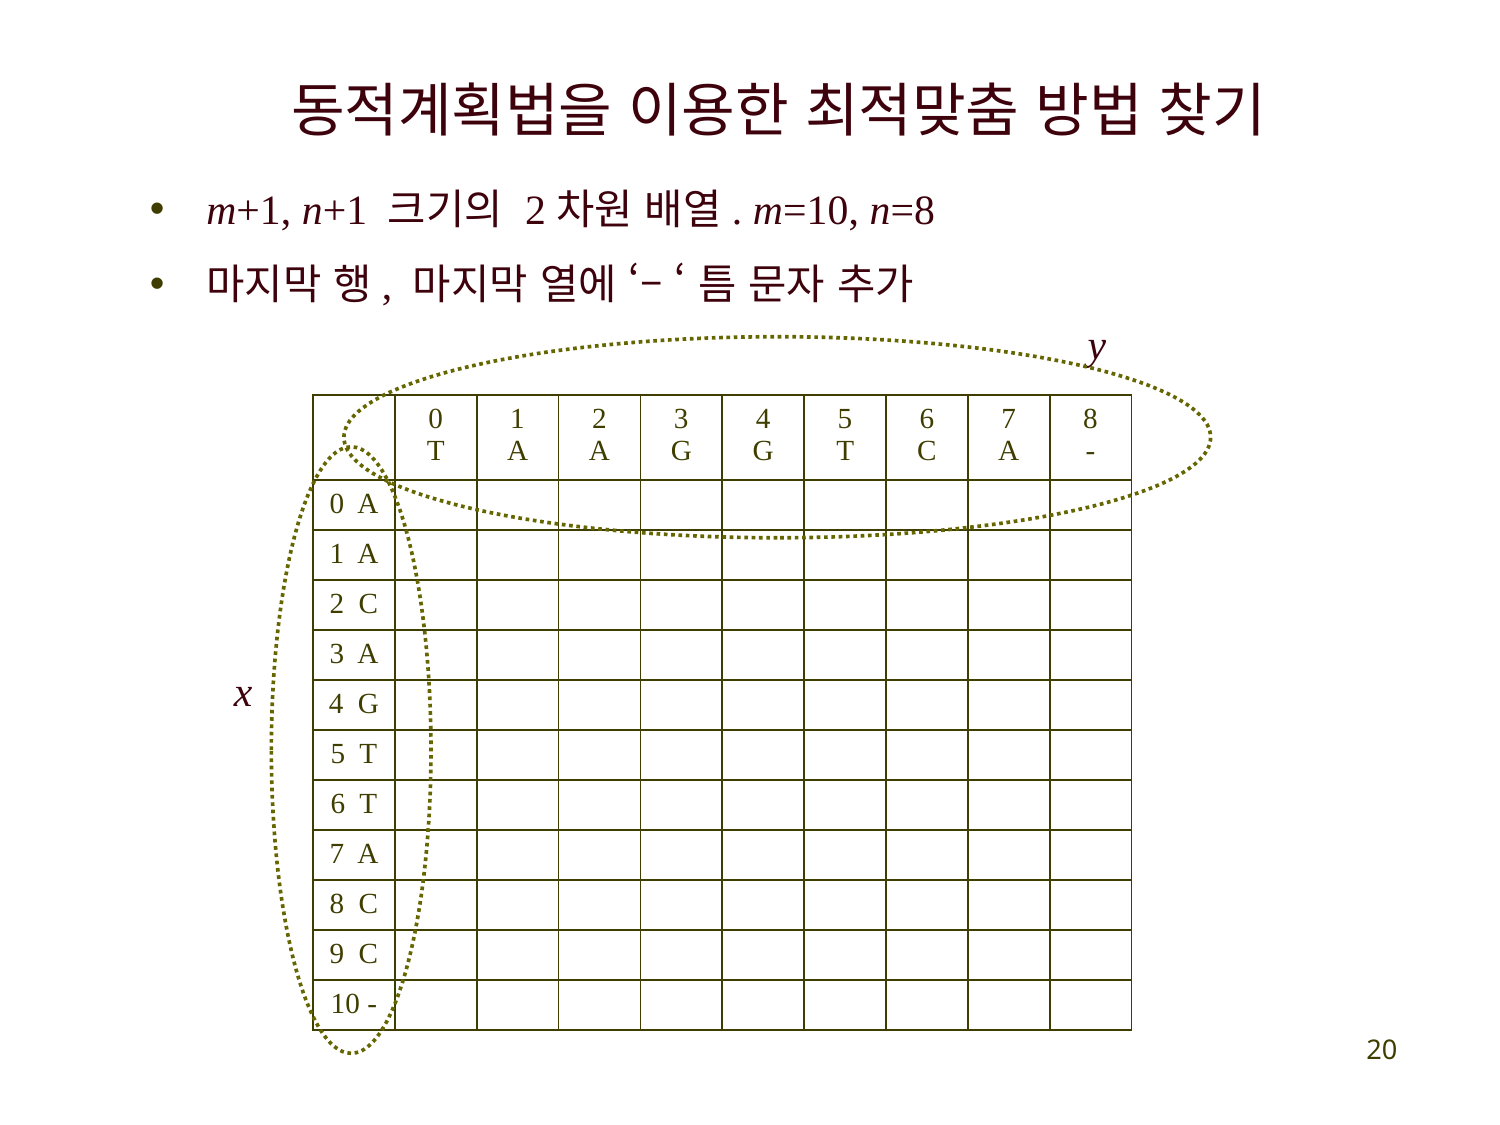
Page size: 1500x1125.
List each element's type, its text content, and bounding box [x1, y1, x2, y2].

text_box [343, 336, 1211, 538]
table_cell [641, 781, 721, 829]
table_cell [805, 981, 885, 1029]
table_cell [723, 631, 803, 679]
table_cell [805, 535, 885, 579]
table_cell [887, 681, 967, 729]
table_cell [805, 781, 885, 829]
text_box [271, 447, 431, 1054]
table_cell [559, 781, 640, 829]
table_cell [723, 781, 803, 829]
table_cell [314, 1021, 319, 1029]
table_cell [887, 631, 967, 679]
table_cell [887, 781, 967, 829]
table_cell [723, 931, 803, 979]
table_cell [805, 931, 885, 979]
table_cell [805, 881, 885, 929]
table_cell [1051, 496, 1131, 529]
table_cell [1051, 981, 1131, 1029]
slide_number 20 [1099, 1024, 1413, 1101]
table_cell [641, 581, 721, 629]
table_cell [805, 581, 885, 629]
table_cell [478, 881, 558, 929]
table_cell [887, 731, 967, 779]
table_cell [559, 881, 640, 929]
table_cell [424, 831, 476, 879]
table_cell [1051, 931, 1131, 979]
table_cell [887, 531, 967, 579]
table_cell [969, 531, 1049, 579]
table_cell [723, 831, 803, 879]
table_cell [723, 731, 803, 779]
table_cell [559, 831, 640, 879]
table_cell [723, 537, 803, 579]
table_cell [969, 831, 1049, 879]
table_header [314, 396, 380, 479]
table_cell [478, 931, 558, 979]
table_cell [969, 731, 1049, 779]
table_cell [478, 831, 558, 879]
table_cell [887, 981, 967, 1029]
table_cell [723, 981, 803, 1029]
table_cell [478, 631, 558, 679]
table_cell [478, 681, 558, 729]
table_cell [969, 881, 1049, 929]
table_cell [559, 681, 640, 729]
table_cell [478, 531, 558, 579]
table_cell [1051, 881, 1131, 929]
table_cell [1051, 831, 1131, 879]
text_box x [219, 649, 268, 723]
table_cell [559, 631, 640, 679]
table_cell [559, 731, 640, 779]
table_cell [887, 931, 967, 979]
table_cell [396, 981, 476, 1029]
table_cell [559, 581, 640, 629]
table_cell [418, 581, 476, 629]
table_cell [969, 931, 1049, 979]
table_cell [478, 781, 558, 829]
table_cell [641, 931, 721, 979]
table_cell [478, 581, 558, 629]
table_cell [1051, 631, 1131, 679]
table_cell [641, 631, 721, 679]
table_cell [887, 831, 967, 879]
table_cell [805, 631, 885, 679]
text_box 동적계획법을 이용한 최적맞춤 방법 찾기 [276, 31, 1297, 151]
table_cell [1051, 681, 1131, 729]
table_cell [641, 981, 721, 1029]
table_cell [1051, 531, 1131, 579]
table_cell [969, 581, 1049, 629]
table_cell [478, 731, 558, 779]
table_cell [416, 881, 476, 929]
table_cell [641, 831, 721, 879]
table_cell [407, 531, 476, 579]
table_cell [1051, 581, 1131, 629]
table_cell [559, 531, 640, 579]
table_cell [478, 511, 558, 529]
table_cell [887, 581, 967, 629]
table_cell [969, 631, 1049, 679]
table_cell [723, 581, 803, 629]
table_cell [431, 731, 476, 779]
table_cell [969, 981, 1049, 1029]
table_cell [559, 981, 640, 1029]
table_cell [641, 881, 721, 929]
table_cell [969, 681, 1049, 729]
table_cell [723, 881, 803, 929]
table_cell [404, 931, 476, 979]
table_cell [429, 681, 476, 729]
table_cell [641, 533, 721, 579]
table_cell [478, 981, 558, 1029]
table_cell [969, 781, 1049, 829]
table_cell 10 - [384, 1009, 394, 1029]
table_cell [805, 681, 885, 729]
table_cell [969, 516, 1049, 529]
table_cell [641, 681, 721, 729]
table_cell [723, 681, 803, 729]
table_cell [425, 631, 476, 679]
text_box m+1, n+1 크기의 2차원 배열. m=10, n=8 마지막 행, 마지막 열에 ‘– ‘ 틈 문자 추가 [135, 150, 951, 316]
table_cell [641, 731, 721, 779]
table_cell [1051, 731, 1131, 779]
table_cell [396, 486, 476, 529]
table_cell [805, 731, 885, 779]
table_cell [887, 881, 967, 929]
table_cell [429, 781, 476, 829]
table_cell [559, 931, 640, 979]
table_cell [805, 831, 885, 879]
table_cell [559, 525, 591, 529]
table_cell [1051, 781, 1131, 829]
text_box y [1072, 302, 1121, 375]
